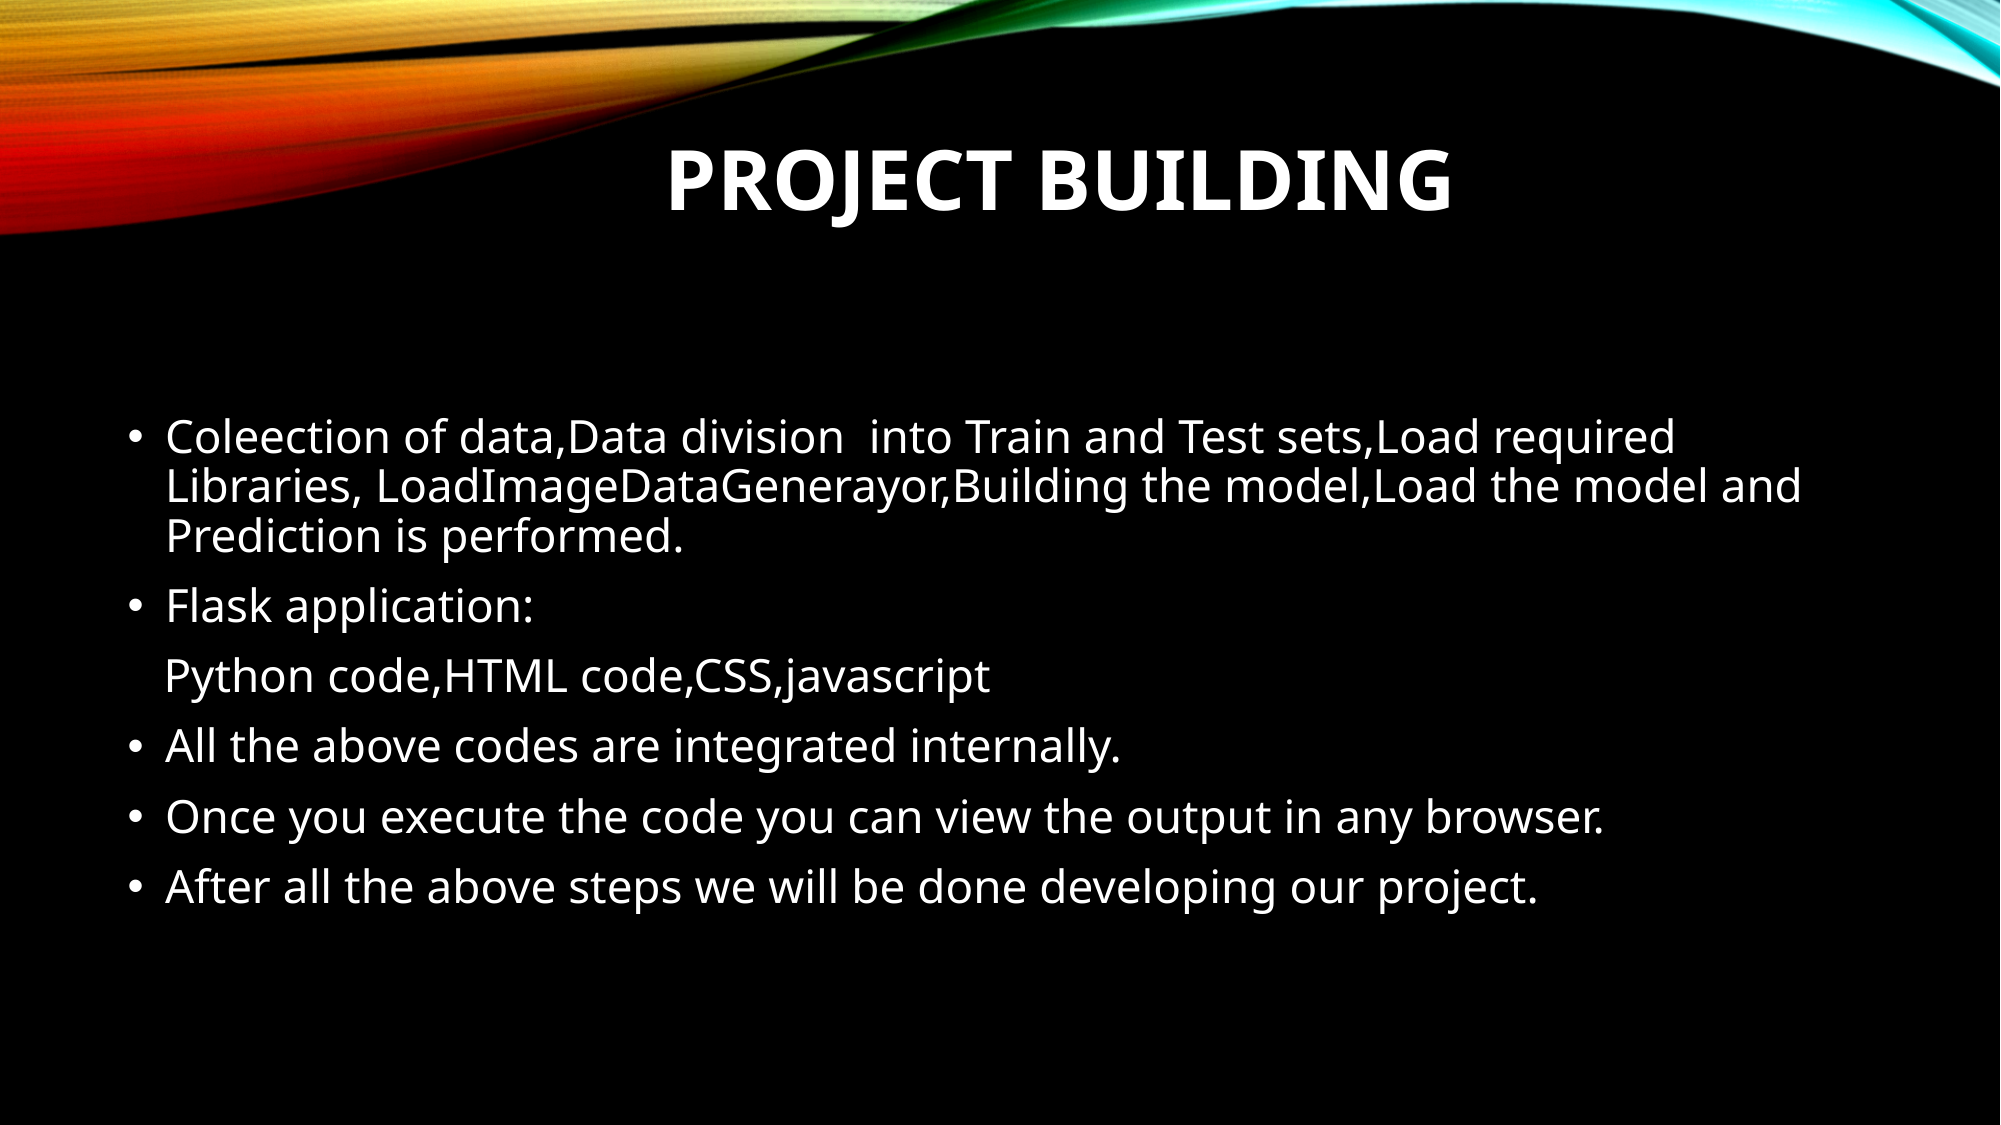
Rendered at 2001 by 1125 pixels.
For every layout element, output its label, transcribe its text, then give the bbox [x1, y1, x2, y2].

title Project building [570, 104, 1471, 263]
picture [0, 0, 2000, 237]
list Coleection of data,Data division into Train and Test sets,Load required Libraries, LoadImageDataGenerayor,Building the model,Load the model and Prediction is performed. Flask application: Python code,HTML code,CSS,javascript All the above codes are integrated internally. Once you execute the code you can view the output in any browser. After all the above steps we will be done developing our project. [112, 406, 1888, 1021]
